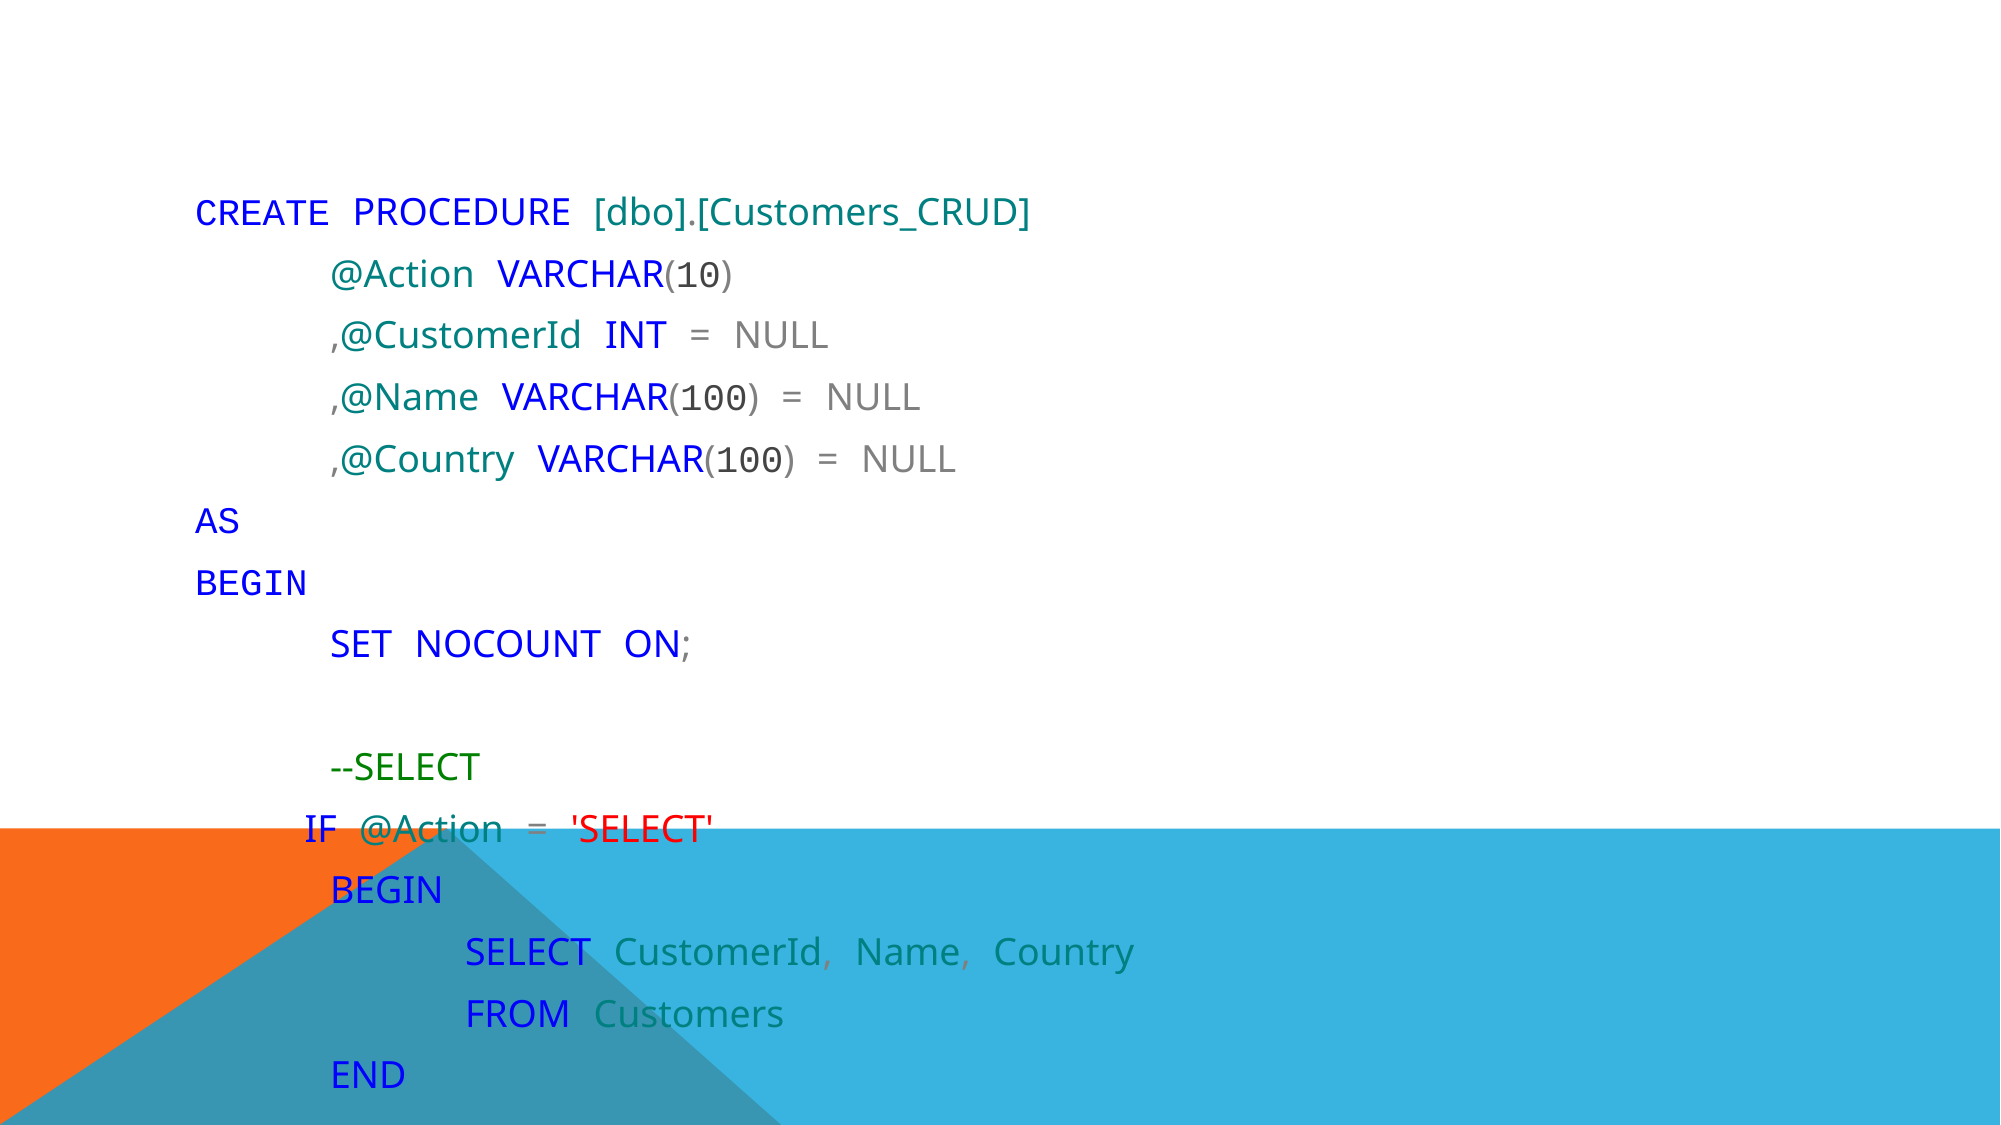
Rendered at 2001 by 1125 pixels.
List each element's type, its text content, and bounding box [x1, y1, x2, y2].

list CREATE PROCEDURE [dbo].[Customers_CRUD] @Action VARCHAR(10) ,@CustomerId INT = NULL ,@Name VARCHAR(100) = NULL ,@Country VARCHAR(100) = NULL AS BEGIN SET NOCOUNT ON; --SELECT IF @Action = 'SELECT' BEGIN SELECT CustomerId, Name, Country FROM Customers END --INSERT IF @Action = 'INSERT' BEGIN INSERT INTO Customers(Name, Country) VALUES (@Name, @Country) END --UPDATE IF @Action = 'UPDATE' BEGIN UPDATE Customers SET Name = @Name, Country = @Country WHERE CustomerId = @CustomerId END --DELETE IF @Action = 'DELETE' BEGIN DELETE FROM Customers WHERE CustomerId = @CustomerId END END [180, 180, 1825, 768]
